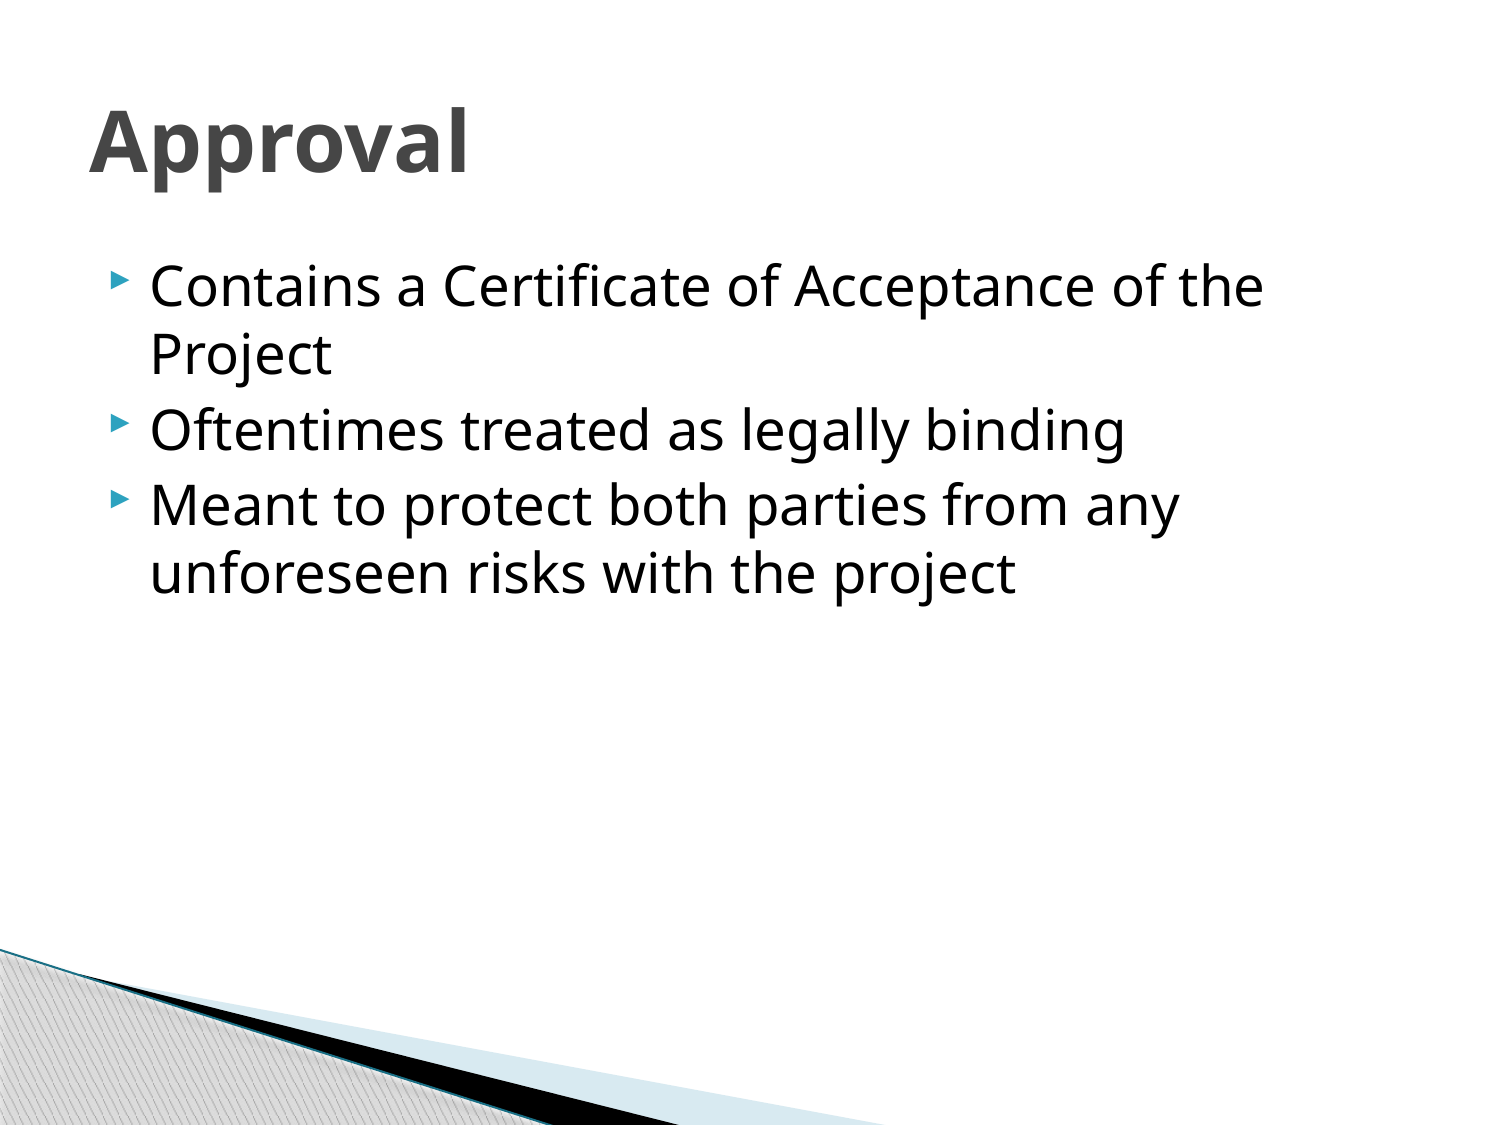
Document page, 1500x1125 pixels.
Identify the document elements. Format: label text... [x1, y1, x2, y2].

title Approval [75, 45, 1425, 233]
list Contains a Certificate of Acceptance of the Project Oftentimes treated as legally binding Meant to protect both parties from any unforeseen risks with the project [75, 243, 1425, 986]
